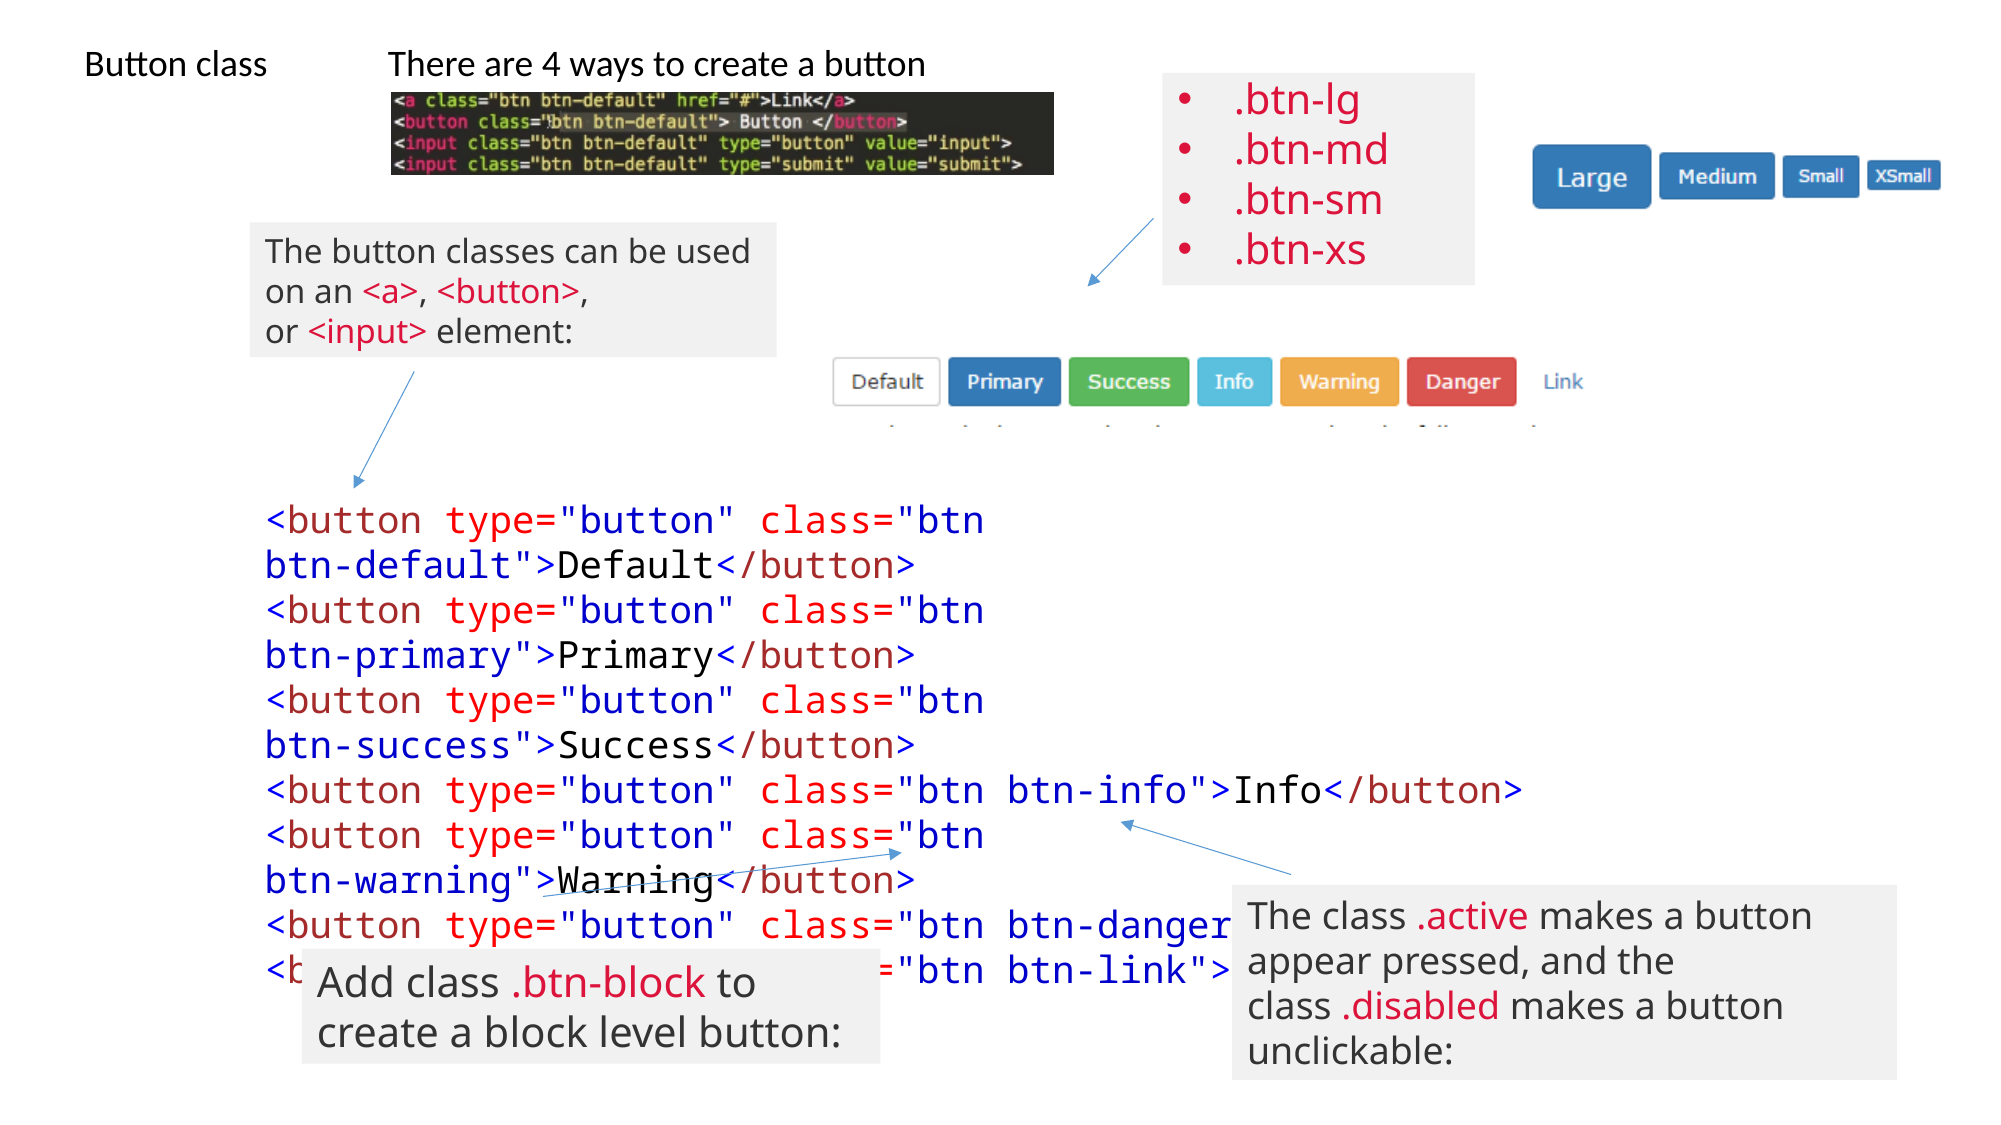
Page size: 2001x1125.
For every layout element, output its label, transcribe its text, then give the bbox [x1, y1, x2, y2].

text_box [1120, 821, 1898, 1081]
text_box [301, 852, 902, 1090]
text_box Button class [69, 32, 373, 92]
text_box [1087, 71, 1977, 287]
picture [390, 92, 1054, 175]
text_box <button type="button" class="btn btn-default">Default</button> <button type="button" class="btn btn-primary">Primary</button> <button type="button" class="btn btn-success">Success</button> <button type="button" class="btn btn-info">Info</button> <button type="button" class="btn btn-warning">Warning</button> <button type="button" class="btn btn-danger">Danger</button> <button type="button" class="btn btn-link">Link</button> [249, 488, 1663, 999]
text_box There are 4 ways to create a button [373, 32, 954, 137]
picture [825, 348, 1639, 427]
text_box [249, 221, 777, 489]
